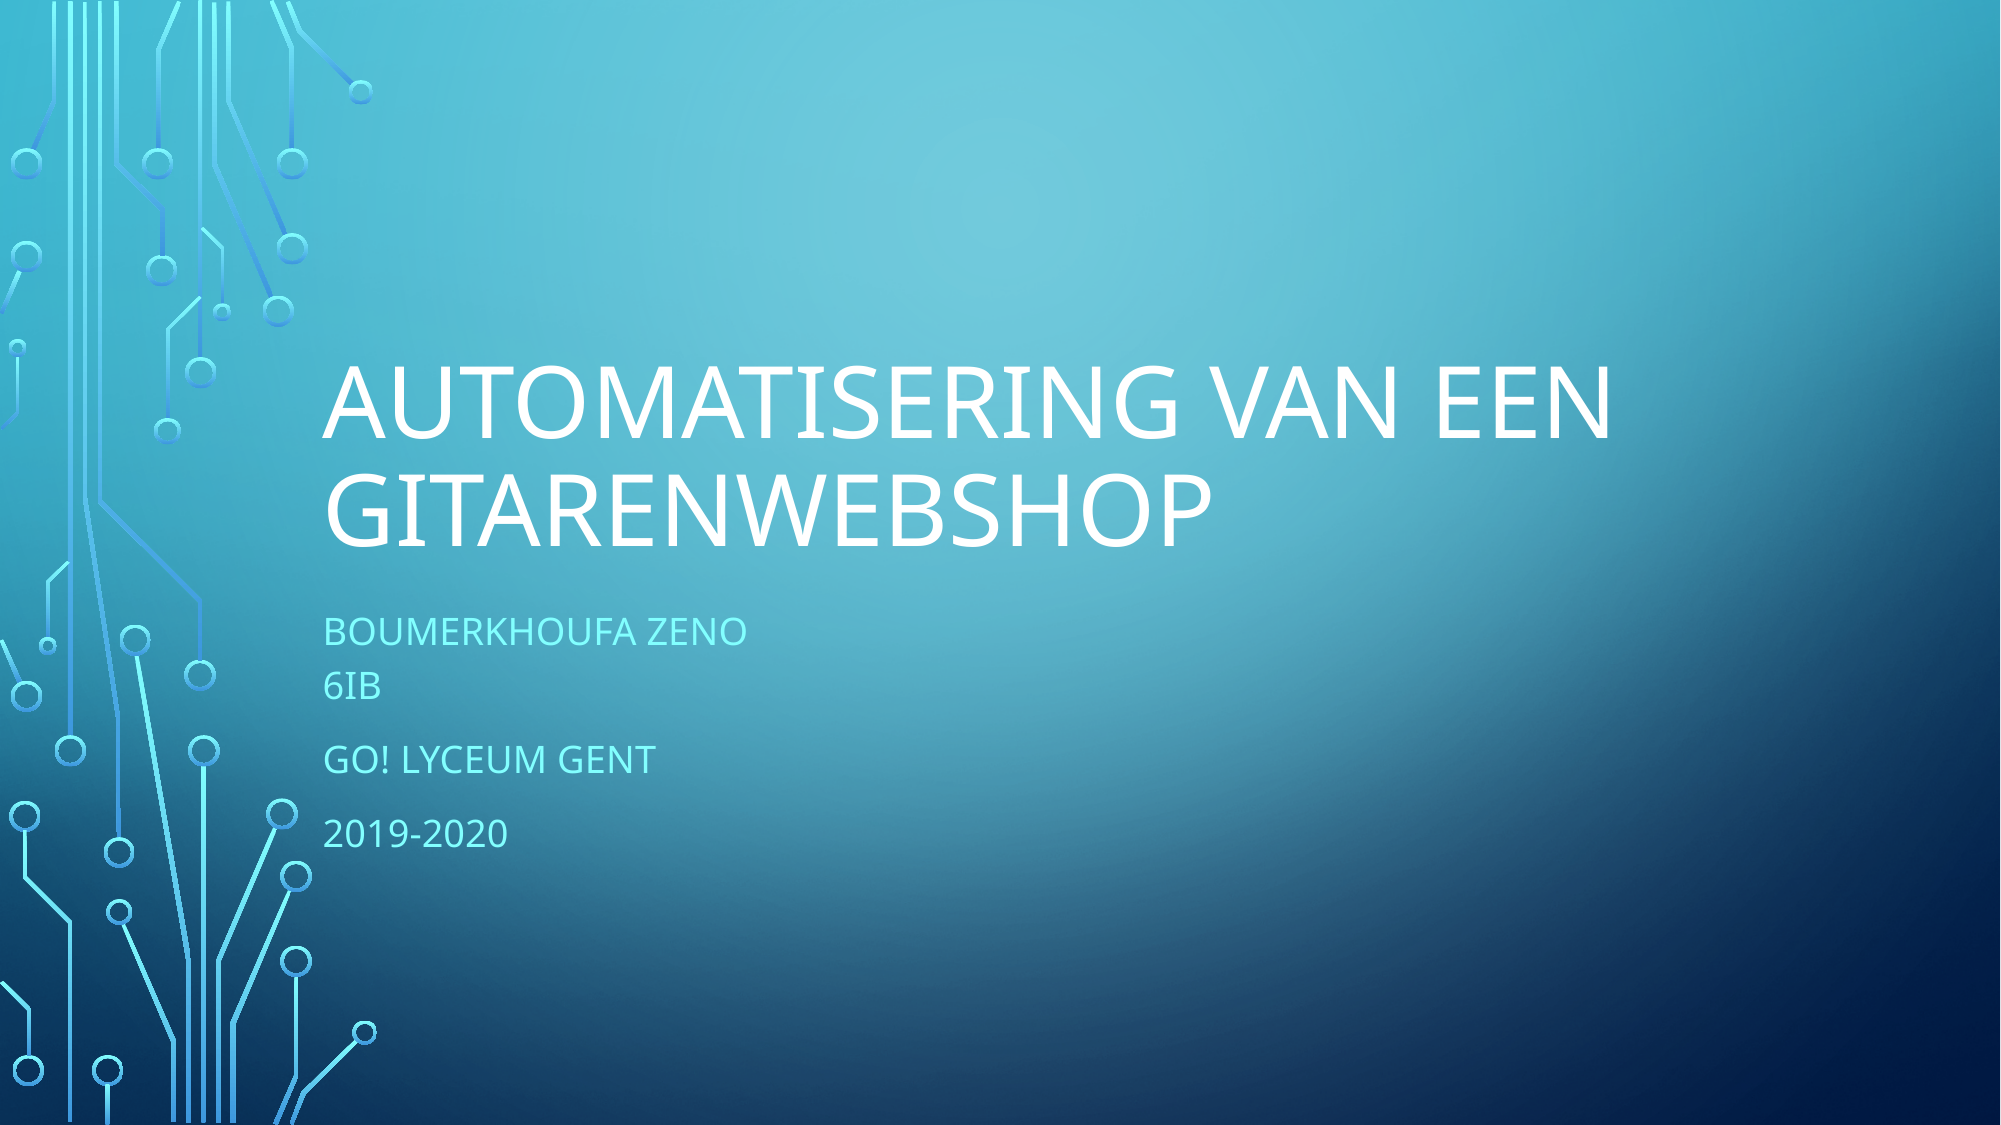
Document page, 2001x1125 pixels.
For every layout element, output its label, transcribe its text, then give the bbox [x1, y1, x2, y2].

title Automatisering van een gitarenwebshop [307, 184, 1750, 576]
subtitle Boumerkhoufa zeno 6IB Go! Lyceum gent 2019-2020 [307, 590, 1750, 863]
